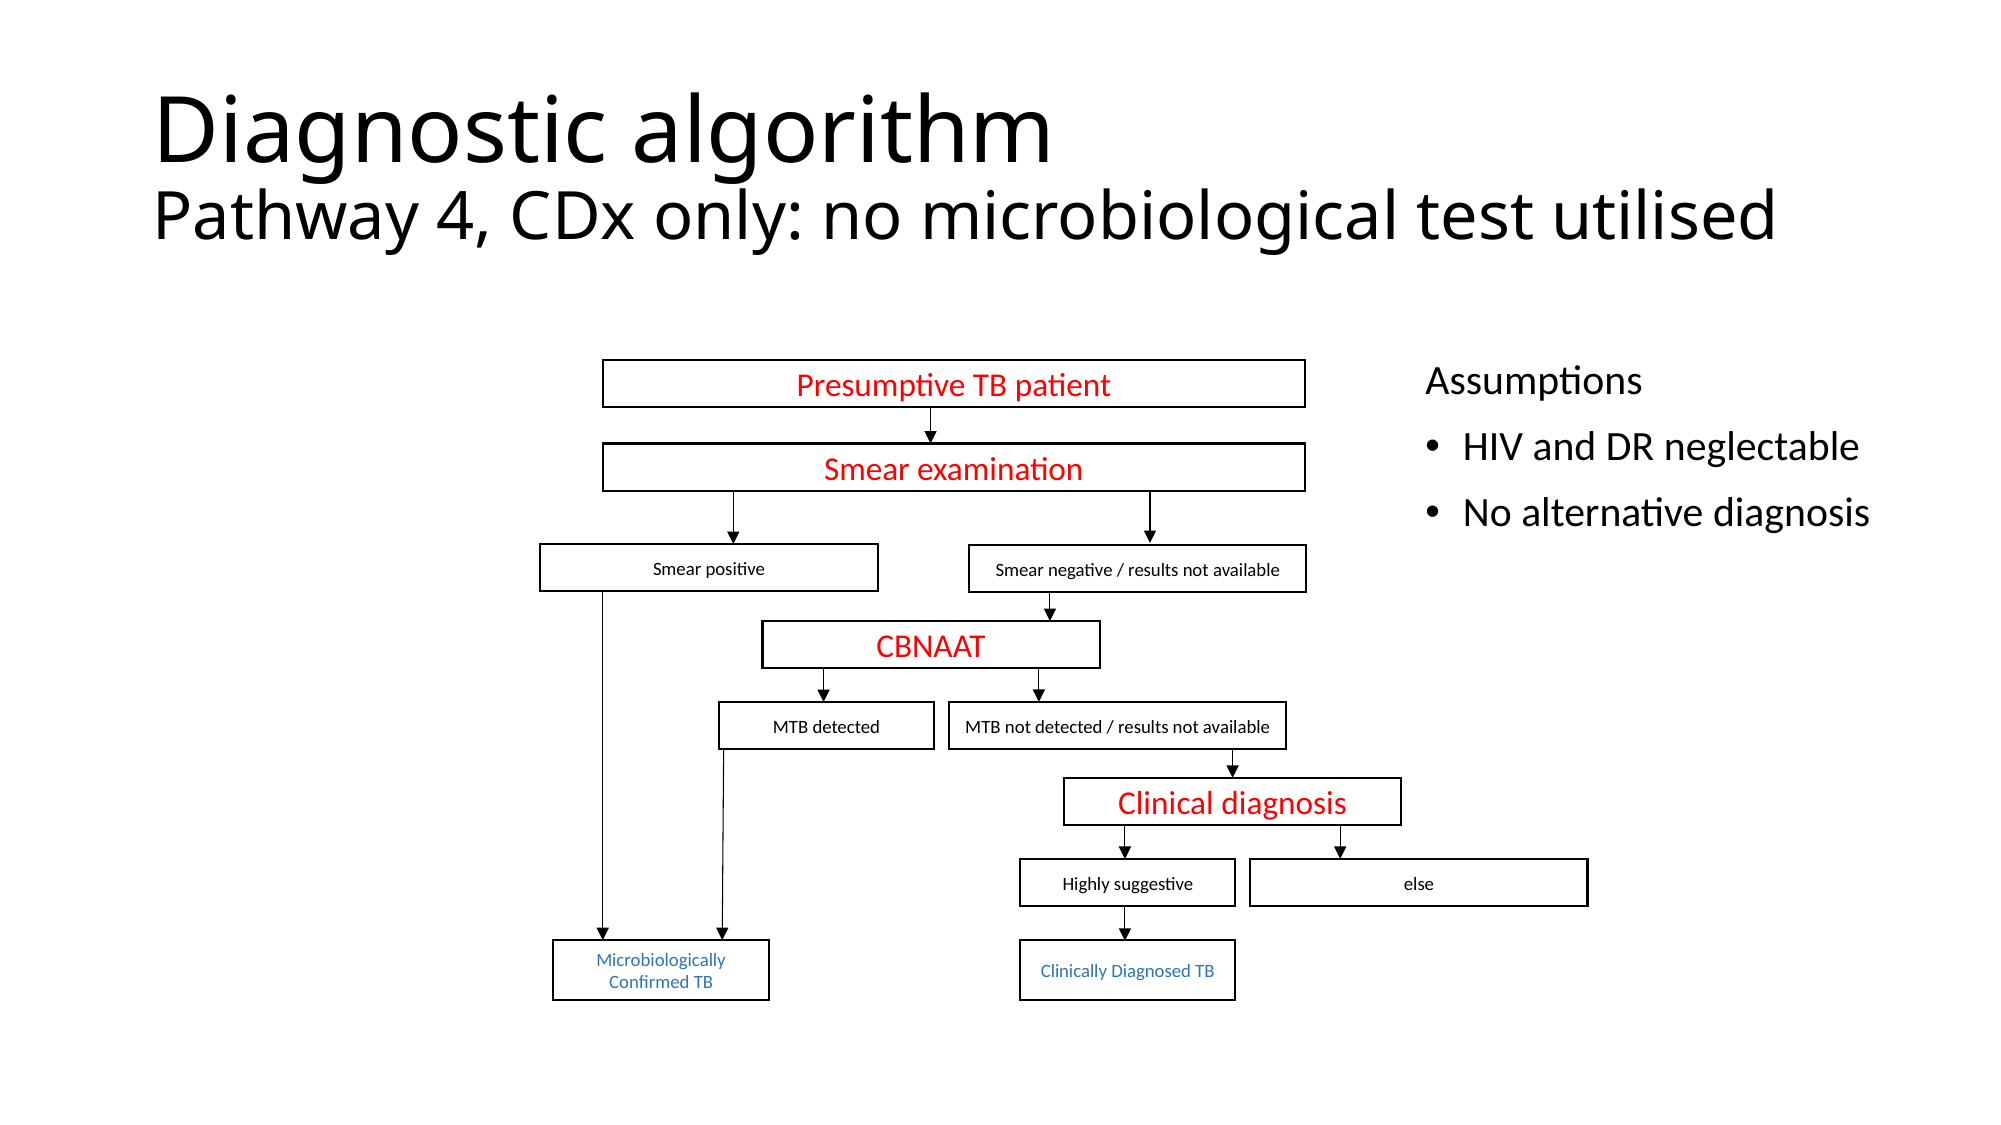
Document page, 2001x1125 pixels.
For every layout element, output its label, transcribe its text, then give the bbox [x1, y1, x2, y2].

text_box Smear examination [602, 442, 1306, 492]
title Diagnostic algorithm Pathway 4, CDx only: no microbiological test utilised [137, 59, 1863, 278]
text_box CBNAAT [761, 620, 1101, 669]
text_box Clinically Diagnosed TB [1019, 939, 1236, 1001]
text_box MTB detected [718, 701, 935, 750]
text_box MTB not detected / results not available [948, 701, 1287, 750]
text_box Smear negative / results not available [968, 544, 1307, 593]
text_box Presumptive TB patient [602, 359, 1306, 408]
text_box Highly suggestive [1019, 858, 1236, 907]
text_box Smear positive [539, 543, 879, 592]
list Assumptions HIV and DR neglectable No alternative diagnosis [1410, 351, 1891, 1066]
text_box Microbiologically Confirmed TB [552, 939, 770, 1001]
text_box else [1249, 858, 1410, 907]
text_box Clinical diagnosis [1063, 777, 1402, 826]
